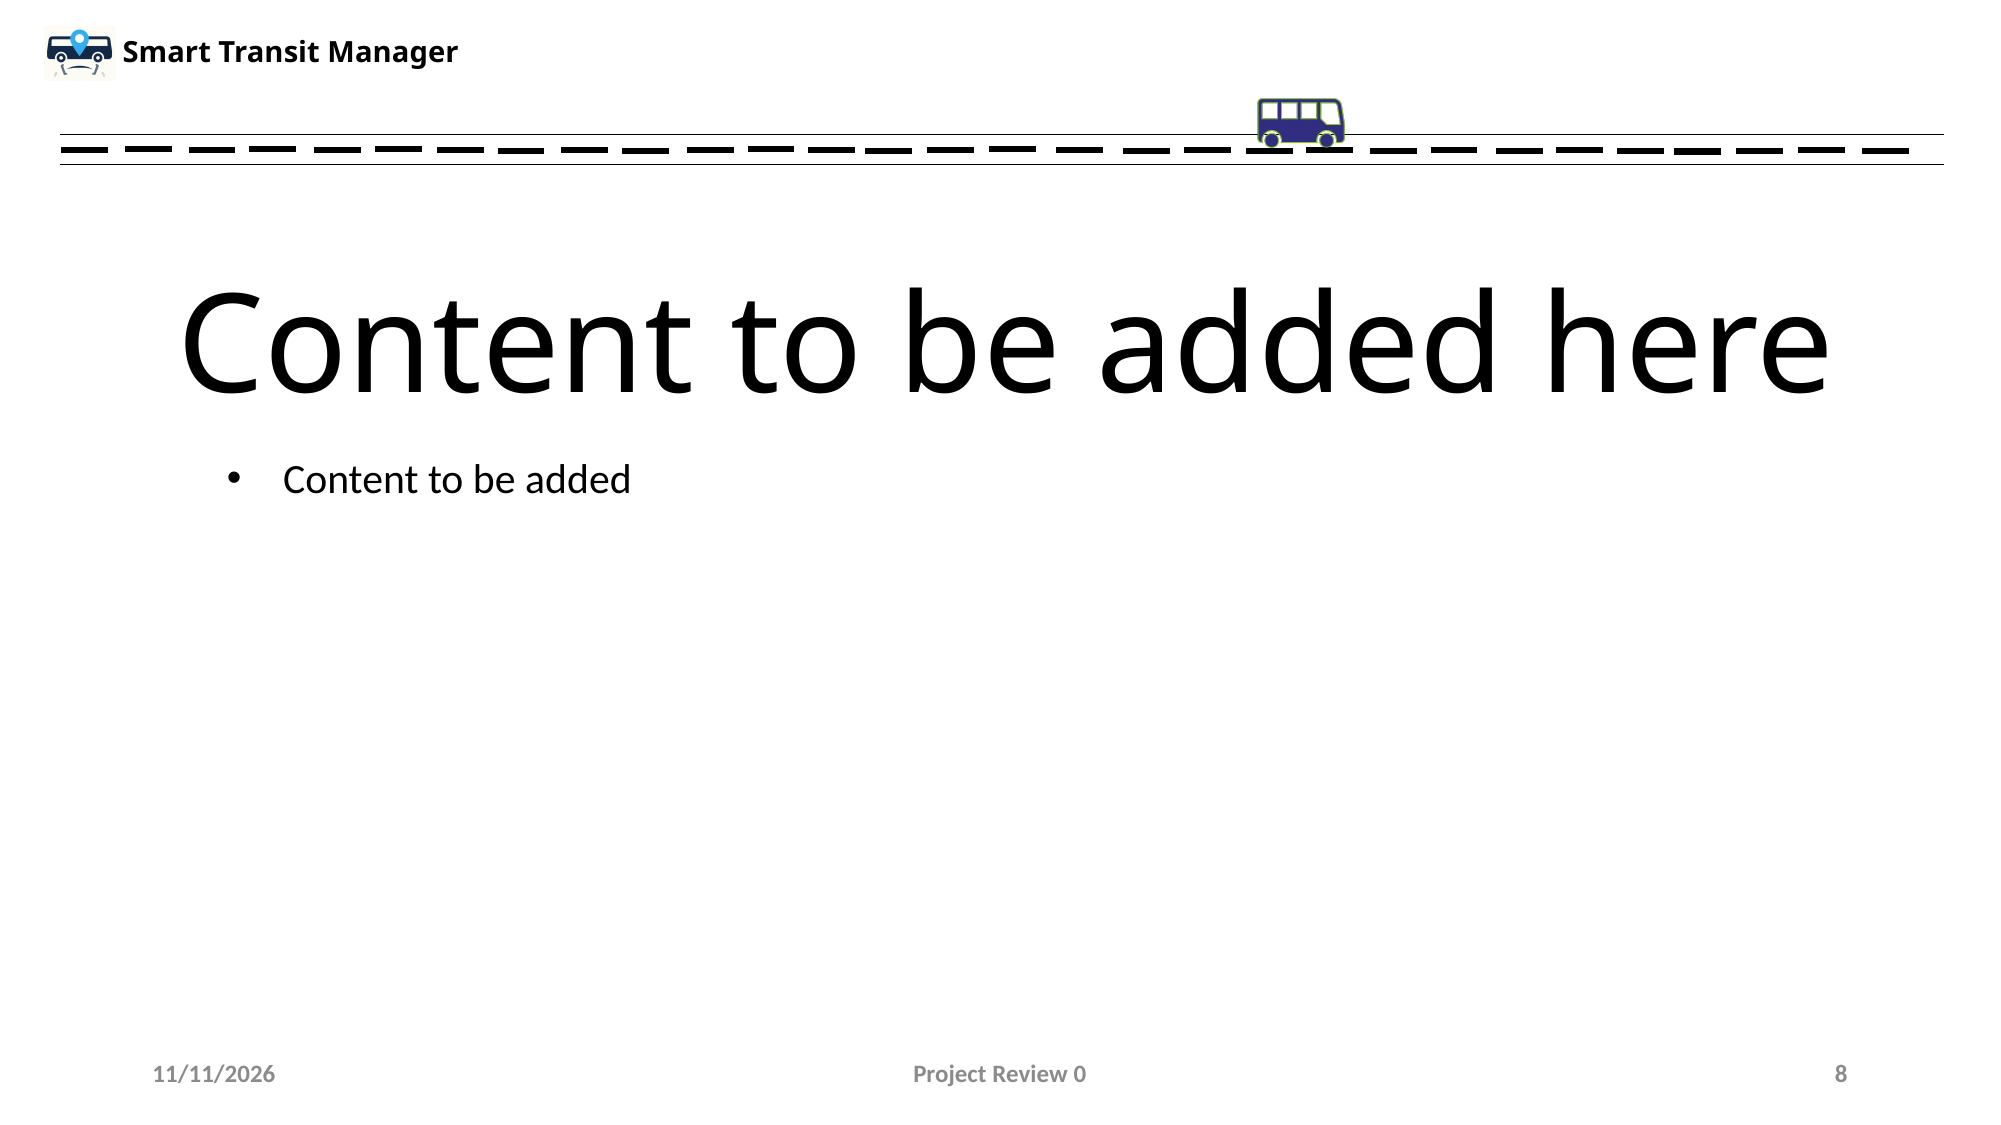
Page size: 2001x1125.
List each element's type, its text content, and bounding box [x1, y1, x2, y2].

slide_number 8 [1412, 1042, 1863, 1103]
text_box Content to be added here [122, 247, 1891, 427]
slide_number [137, 1042, 588, 1103]
picture [1254, 75, 1348, 170]
picture [44, 26, 116, 81]
text_box Content to be added [212, 419, 1920, 510]
text_box Smart Transit Manager [116, 26, 507, 76]
footer Project Review 0 [662, 1042, 1338, 1103]
